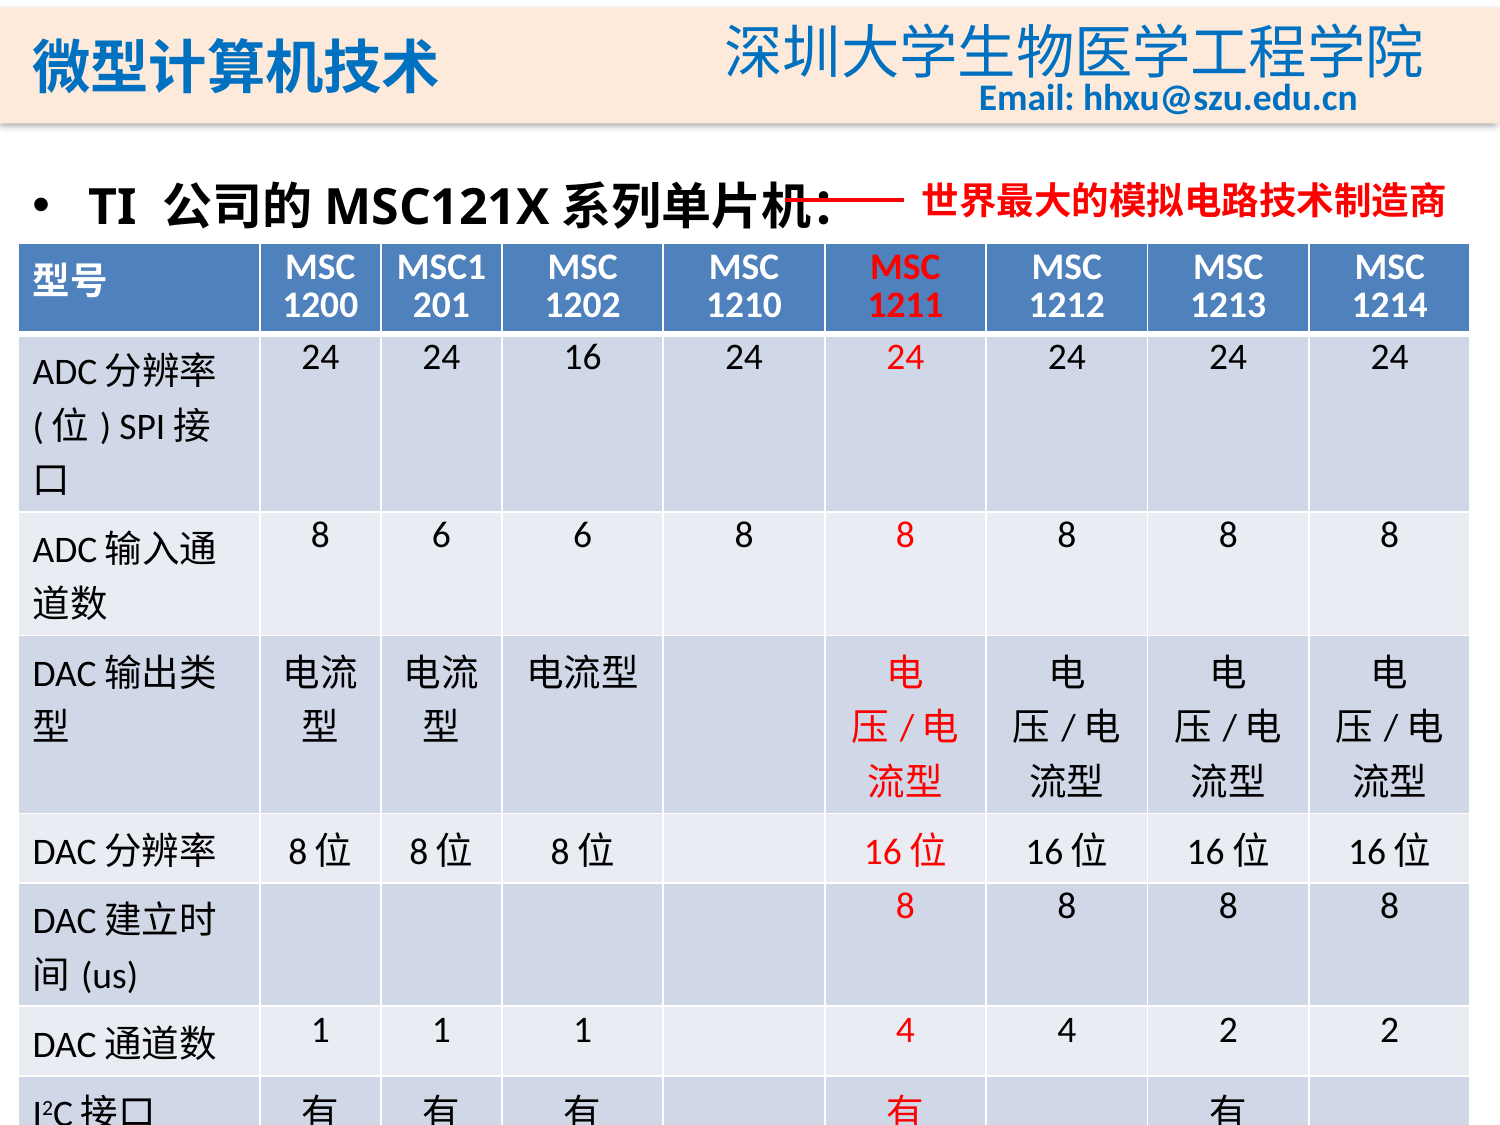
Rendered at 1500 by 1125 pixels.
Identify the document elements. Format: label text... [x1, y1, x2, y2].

table_cell 有 [1148, 1077, 1308, 1125]
table_header 型号 [19, 244, 259, 331]
table_cell 24 [261, 337, 380, 511]
text_box [143, 393, 174, 454]
table_cell 电压/电流型 [826, 636, 985, 813]
table_cell [664, 636, 824, 813]
table_cell ADC分辨率(位) SPI接口 [19, 337, 259, 511]
table_cell 16位 [826, 814, 985, 882]
table_cell 24 [1148, 337, 1308, 511]
table_cell 电流型 [382, 636, 501, 813]
table_cell DAC分辨率 [19, 814, 259, 882]
table_cell 电流型 [261, 636, 380, 813]
table_cell 8 [664, 513, 824, 635]
table_cell [503, 884, 662, 1005]
table_cell DAC输出类型 [19, 636, 259, 813]
table_cell 2 [1310, 1007, 1469, 1075]
table_cell 24 [664, 337, 824, 511]
table_cell [261, 884, 380, 1005]
table_cell 16 [503, 337, 662, 511]
table_cell 1 [261, 1007, 380, 1075]
table_cell 24 [382, 337, 501, 511]
table_cell 8位 [503, 814, 662, 882]
table_cell 8位 [382, 814, 501, 882]
table_cell 8 [987, 513, 1147, 635]
table_cell 24 [826, 337, 985, 511]
table_header MSC 1202 [503, 244, 662, 331]
table_cell 有 [826, 1077, 985, 1125]
table_cell [664, 884, 824, 1005]
table_cell 16位 [987, 814, 1147, 882]
table_header MSC1201 [382, 244, 501, 331]
table_cell 8 [987, 884, 1147, 1005]
table_cell 6 [503, 513, 662, 635]
table_cell [987, 1077, 1147, 1125]
table_cell 24 [987, 337, 1147, 511]
table_cell [664, 1077, 824, 1125]
table_cell 有 [503, 1077, 662, 1125]
text_box 世界最大的模拟电路技术制造商 [907, 169, 1500, 230]
table_cell 8 [826, 513, 985, 635]
table_cell 8 [826, 884, 985, 1005]
table_cell 6 [382, 513, 501, 635]
table_cell 电压/电流型 [987, 636, 1147, 813]
table_cell 24 [1310, 337, 1469, 511]
table_cell [664, 814, 824, 882]
table_cell 8 [1148, 513, 1308, 635]
table_cell [1310, 1077, 1469, 1125]
table_cell 4 [987, 1007, 1147, 1075]
table_cell 2 [1148, 1007, 1308, 1075]
table_header MSC 1213 [1148, 244, 1308, 331]
table_cell DAC通道数 [19, 1007, 259, 1075]
table_cell 8 [261, 513, 380, 635]
table_cell I2C接口 [19, 1077, 259, 1125]
table_header MSC 1211 [826, 244, 985, 331]
table_cell 16位 [1148, 814, 1308, 882]
table_header MSC 1210 [664, 244, 824, 331]
table_cell 1 [382, 1007, 501, 1075]
table_cell ADC输入通道数 [19, 513, 259, 635]
table_cell 8 [1148, 884, 1308, 1005]
table_cell 4 [826, 1007, 985, 1075]
table_cell 16位 [1310, 814, 1469, 882]
table_cell 有 [261, 1077, 380, 1125]
table_cell [382, 884, 501, 1005]
table_cell 电压/电流型 [1148, 636, 1308, 813]
table_cell 电压/电流型 [1310, 636, 1469, 813]
text_box TI 公司的MSC121X系列单片机： [17, 137, 880, 243]
table_cell DAC建立时间(us) [19, 884, 259, 1005]
table_header MSC 1214 [1310, 244, 1469, 331]
table_header MSC 1200 [261, 244, 380, 331]
table_cell 8位 [261, 814, 380, 882]
table_cell 8 [1310, 884, 1469, 1005]
table_cell 有 [382, 1077, 501, 1125]
table_cell 电流型 [503, 636, 662, 813]
table_cell 8 [1310, 513, 1469, 635]
table_cell 1 [503, 1007, 662, 1075]
table_header MSC 1212 [987, 244, 1147, 331]
table_cell [664, 1007, 824, 1075]
